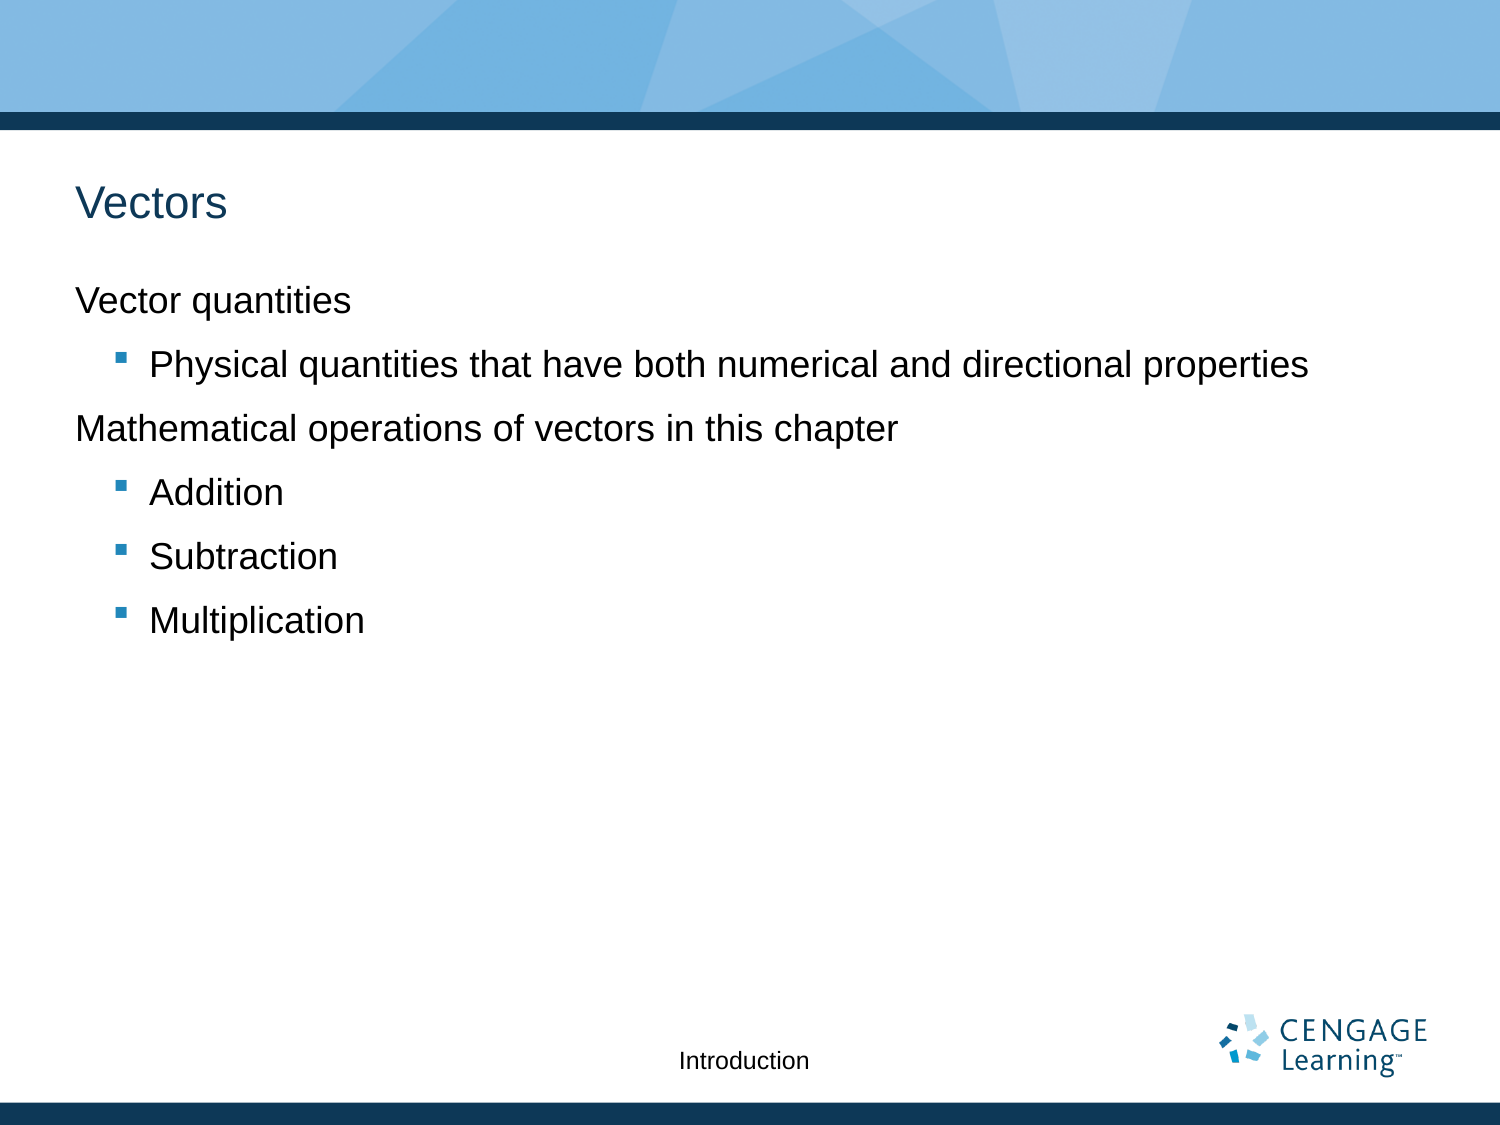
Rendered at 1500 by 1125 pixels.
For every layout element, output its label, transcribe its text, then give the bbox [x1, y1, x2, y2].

picture [0, 0, 1500, 112]
list Vector quantities Physical quantities that have both numerical and directional properties Mathematical operations of vectors in this chapter Addition Subtraction Multiplication [75, 275, 1425, 1004]
text_box Introduction [587, 1037, 825, 1083]
title Vectors [75, 149, 1425, 250]
picture [1195, 990, 1450, 1101]
